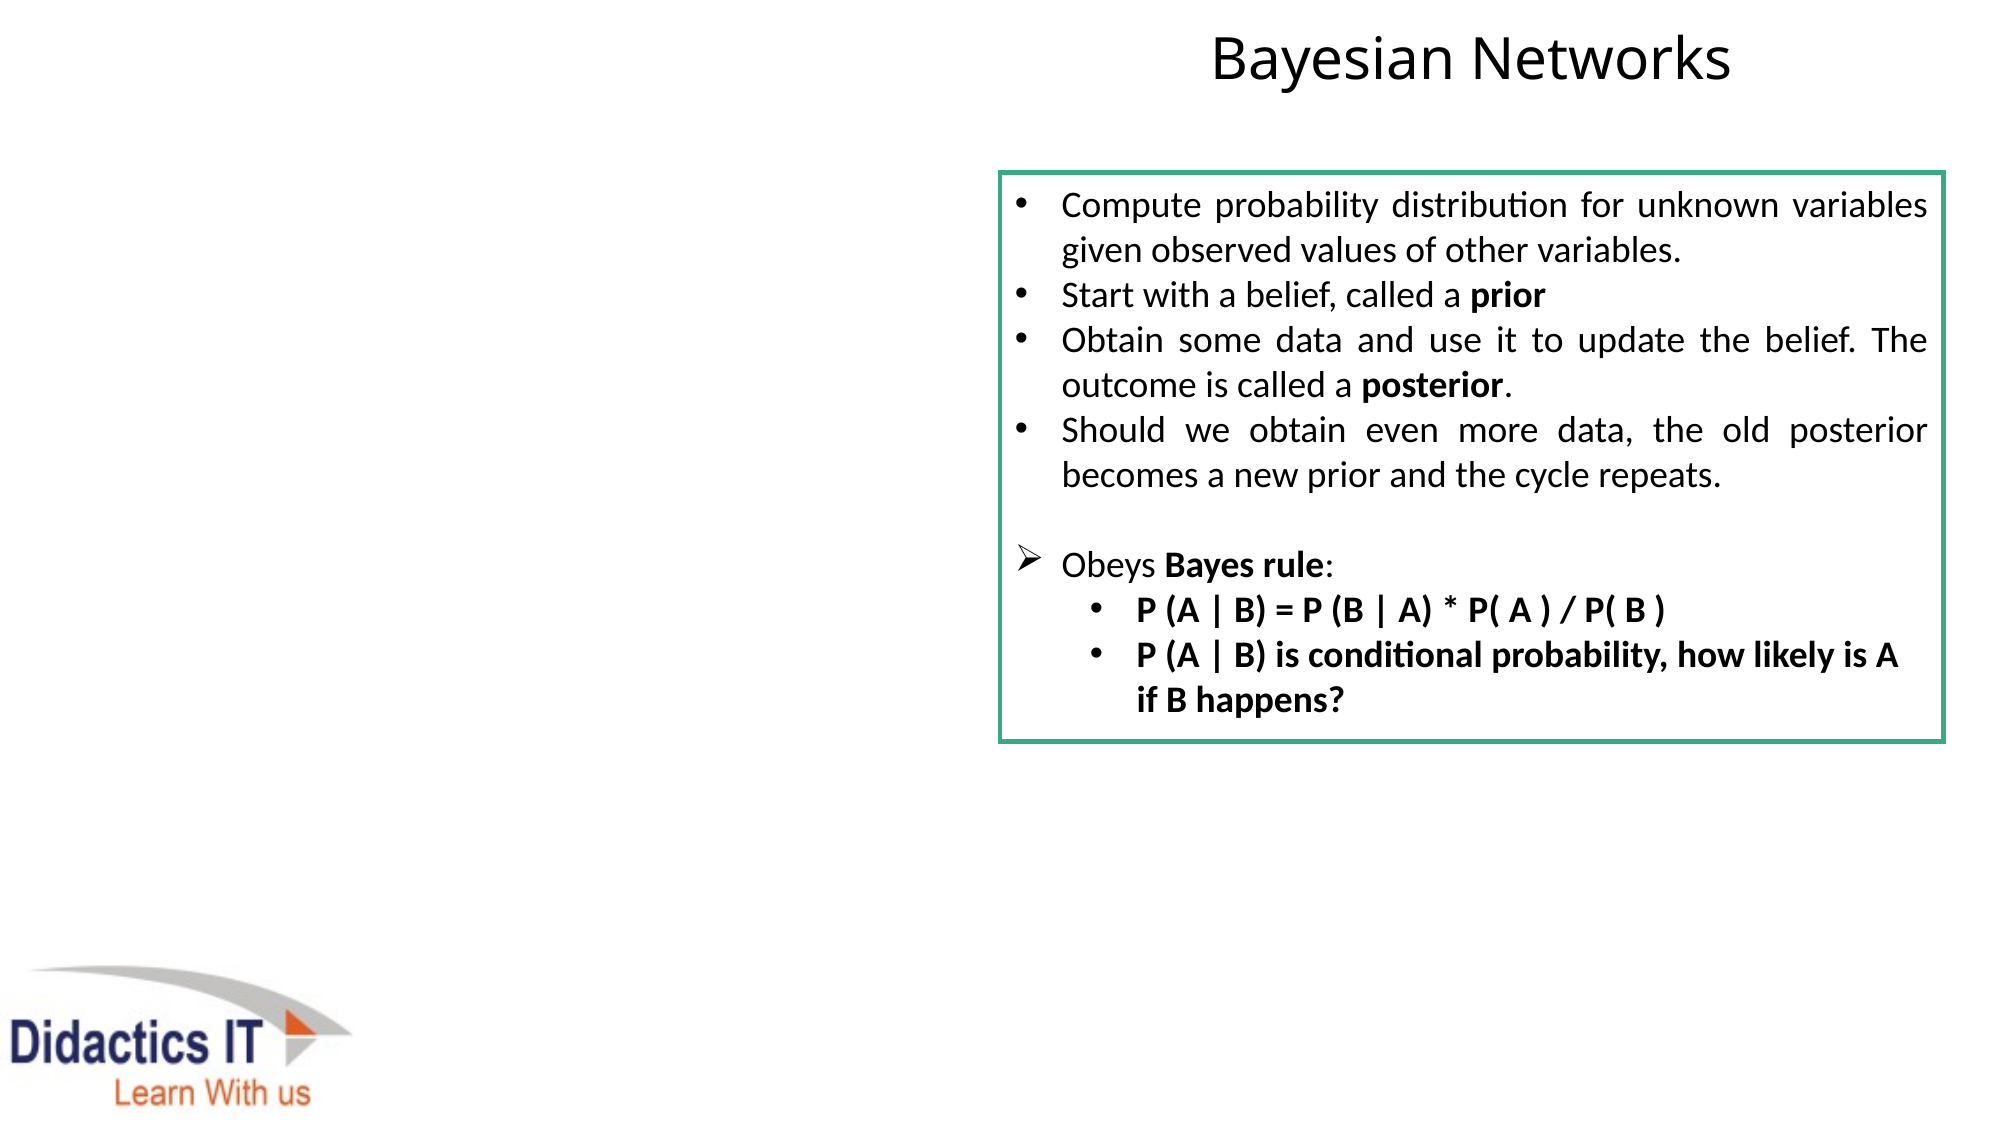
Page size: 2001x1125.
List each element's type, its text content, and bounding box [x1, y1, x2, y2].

text_box Bayesian Networks [999, 22, 1944, 114]
text_box Compute probability distribution for unknown variables given observed values of other variables. Start with a belief, called a prior Obtain some data and use it to update the belief. The outcome is called a posterior. Should we obtain even more data, the old posterior becomes a new prior and the cycle repeats. Obeys Bayes rule: P (A | B) = P (B | A) * P( A ) / P( B ) P (A | B) is conditional probability, how likely is A if B happens? [999, 171, 1945, 743]
picture [0, 964, 374, 1125]
